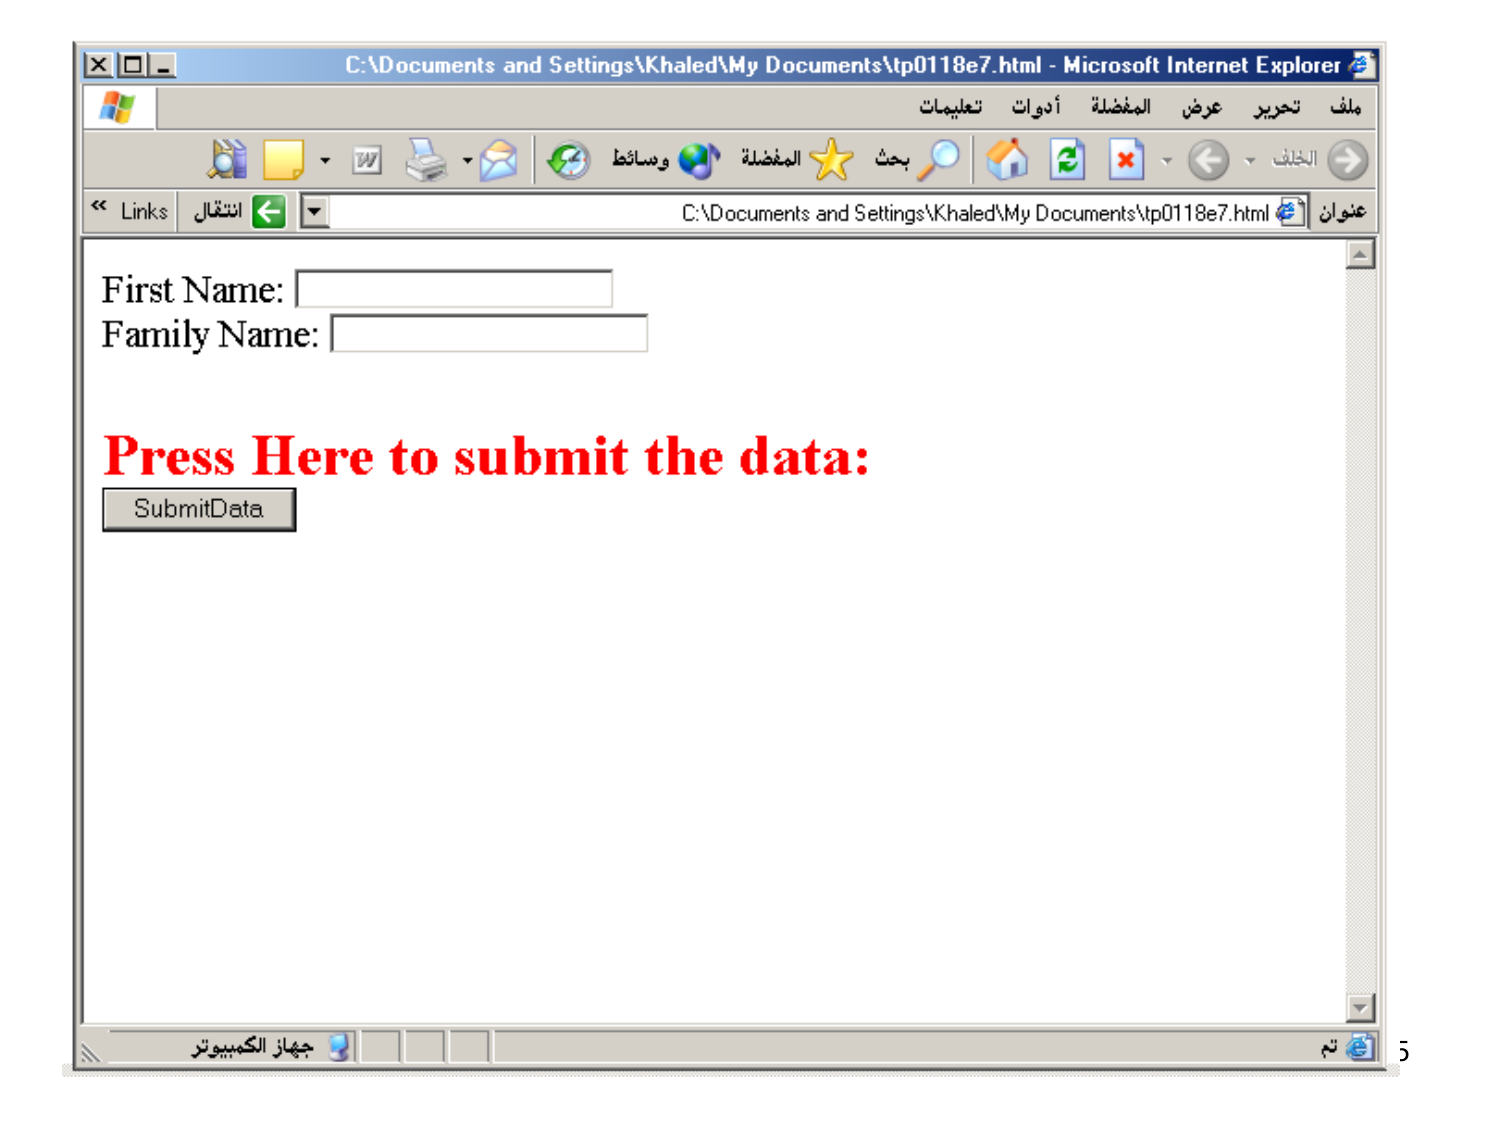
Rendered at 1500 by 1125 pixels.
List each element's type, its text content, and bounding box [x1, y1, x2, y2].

picture [62, 25, 1401, 1078]
slide_number 145 [1074, 1024, 1426, 1103]
